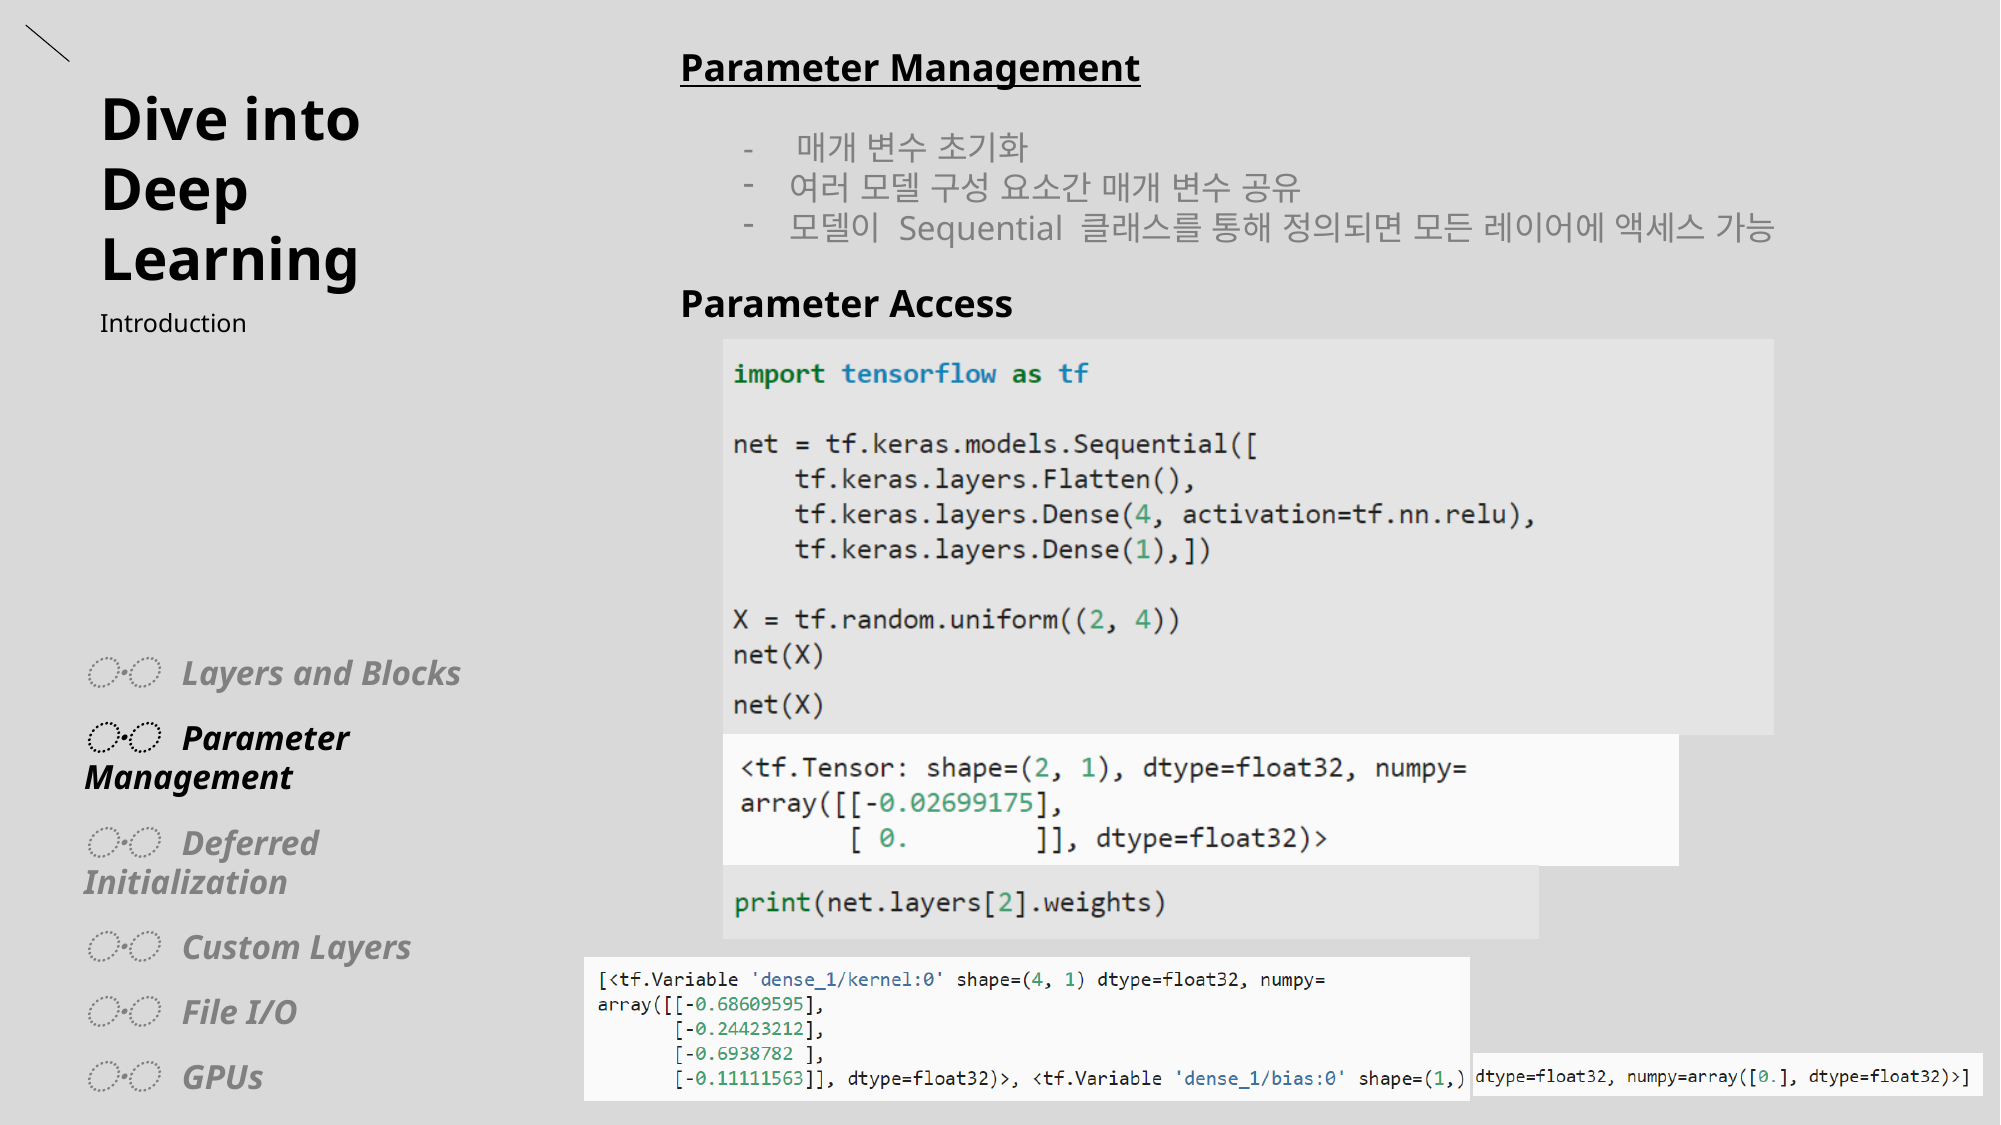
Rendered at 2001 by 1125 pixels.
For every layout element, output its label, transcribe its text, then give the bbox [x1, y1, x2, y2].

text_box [25, 25, 70, 62]
picture [1473, 1053, 1983, 1096]
picture [723, 339, 1774, 940]
text_box - 매개 변수 초기화 여러 모델 구성 요소간 매개 변수 공유 모델이 Sequential 클래스를 통해 정의되면 모든 레이어에 액세스 가능 [728, 120, 1941, 295]
text_box 〮 Layers and Blocks 〮 Parameter Management 〮 Deferred Initialization 〮 Custom Layers 〮 File I/O 〮 GPUs [69, 644, 531, 1104]
text_box Dive into Deep Learning Introduction [85, 75, 531, 345]
text_box Parameter Management [665, 36, 1665, 97]
text_box Parameter Access [665, 272, 1845, 338]
text_box [625, 115, 1350, 330]
picture [584, 957, 1470, 1101]
